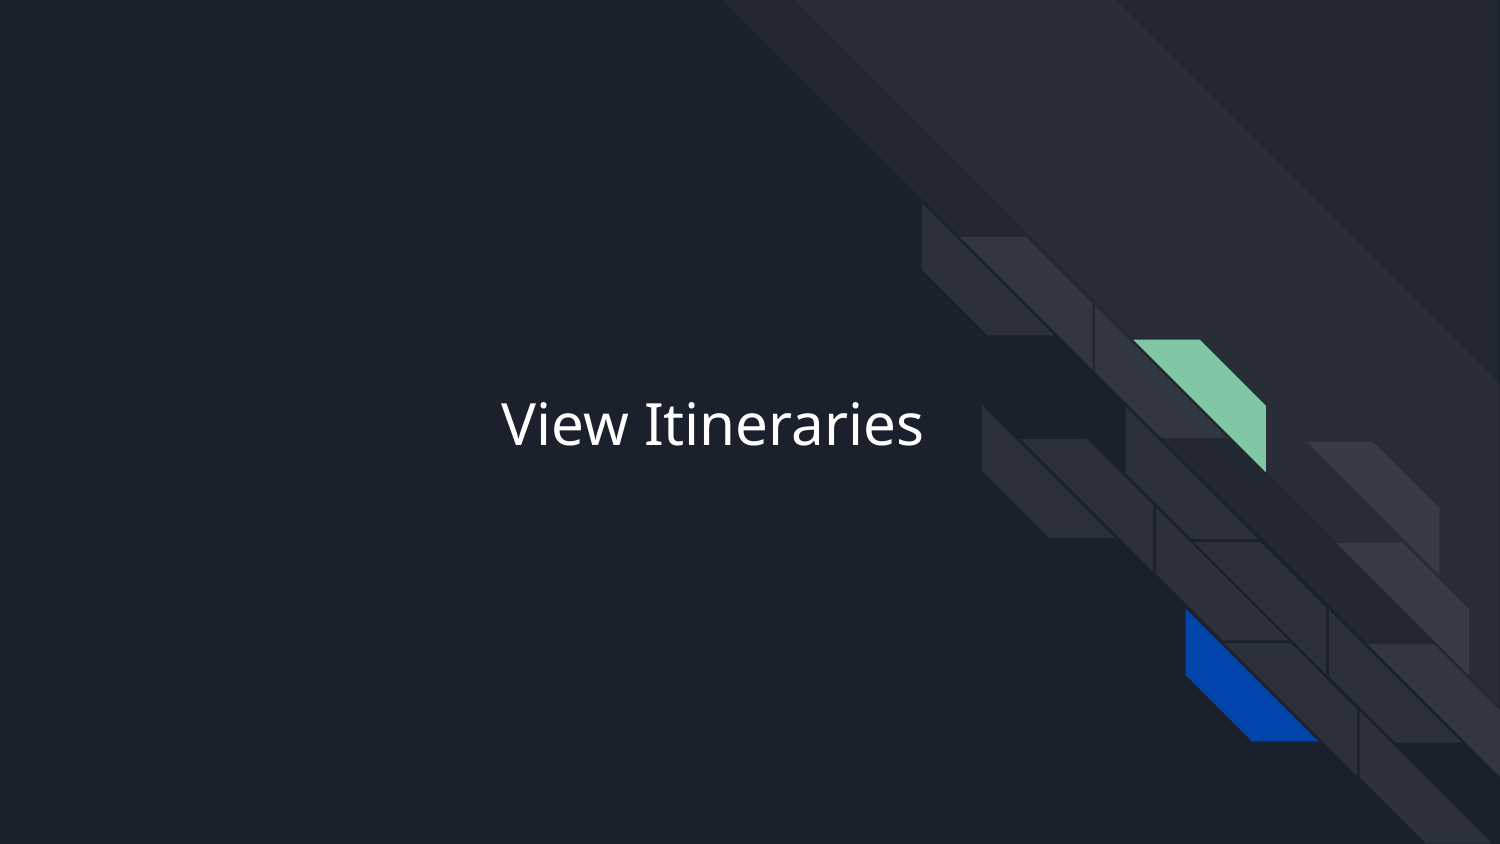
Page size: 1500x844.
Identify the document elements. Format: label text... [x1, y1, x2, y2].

title View Itineraries [336, 327, 1090, 517]
